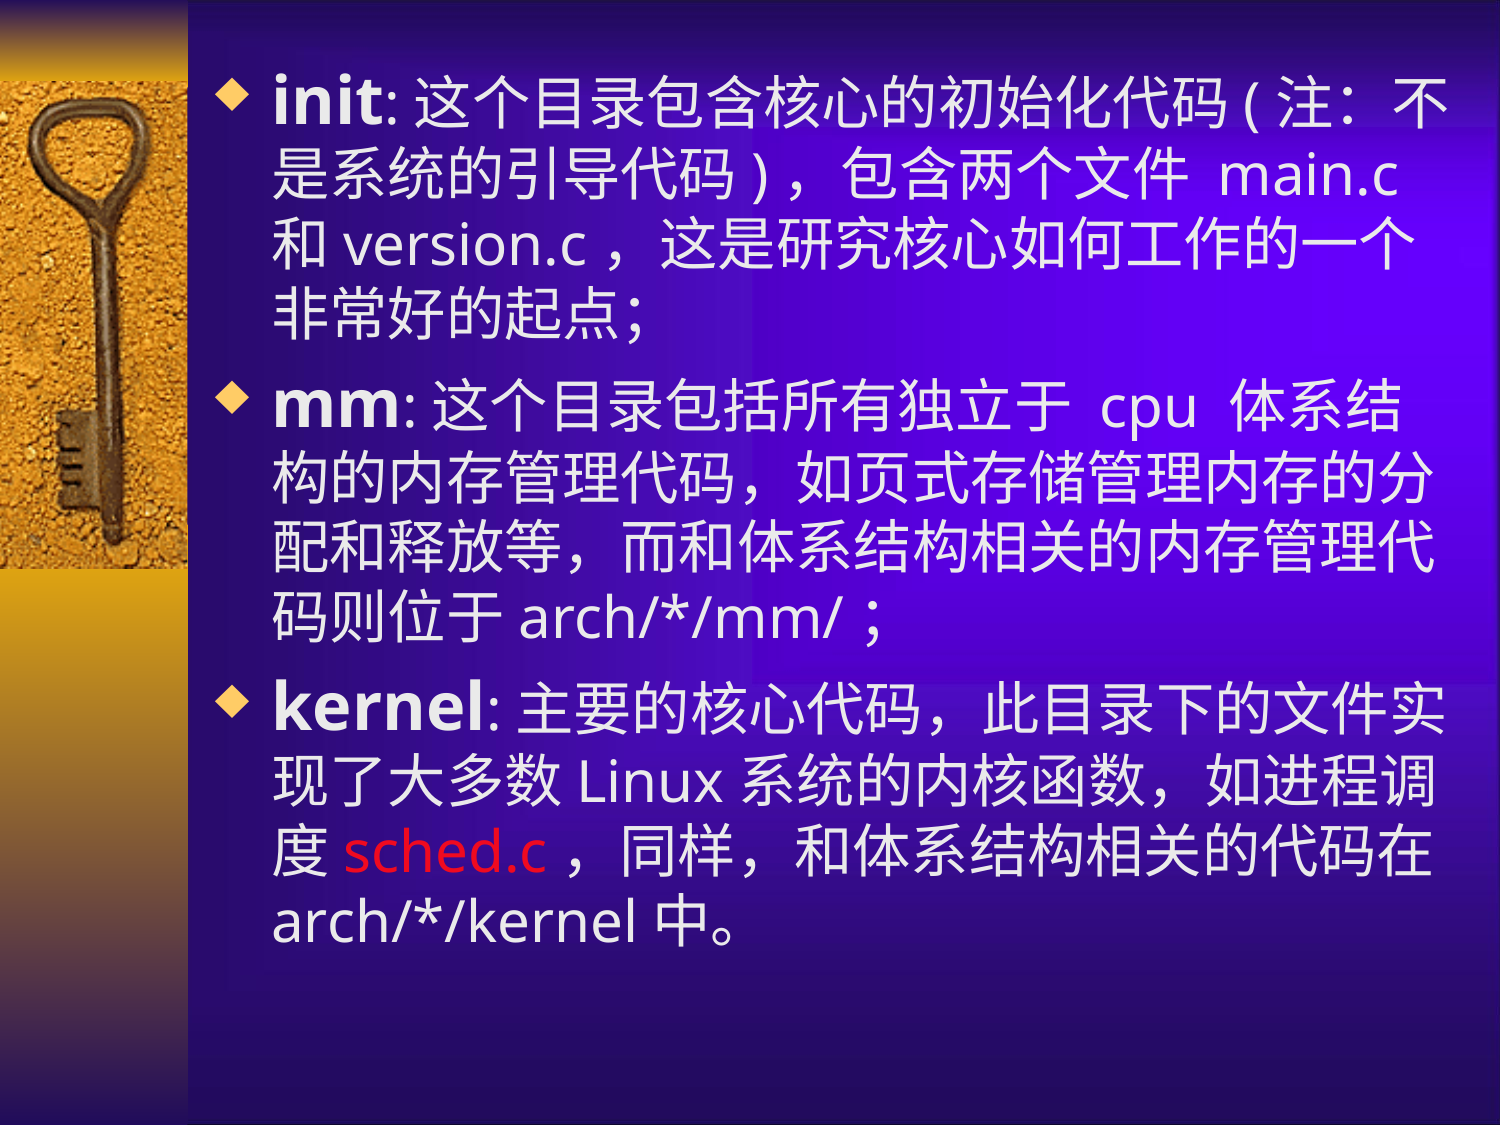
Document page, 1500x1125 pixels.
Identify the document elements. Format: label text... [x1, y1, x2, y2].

list init:这个目录包含核心的初始化代码(注：不是系统的引导代码)，包含两个文件 main.c和version.c，这是研究核心如何工作的一个非常好的起点； mm:这个目录包括所有独立于 cpu 体系结构的内存管理代码，如页式存储管理内存的分配和释放等，而和体系结构相关的内存管理代码则位于arch/*/mm/； kernel:主要的核心代码，此目录下的文件实现了大多数Linux系统的内核函数，如进程调度sched.c，同样，和体系结构相关的代码在arch/*/kernel中。 [199, 49, 1476, 1001]
picture [0, 0, 1500, 1125]
